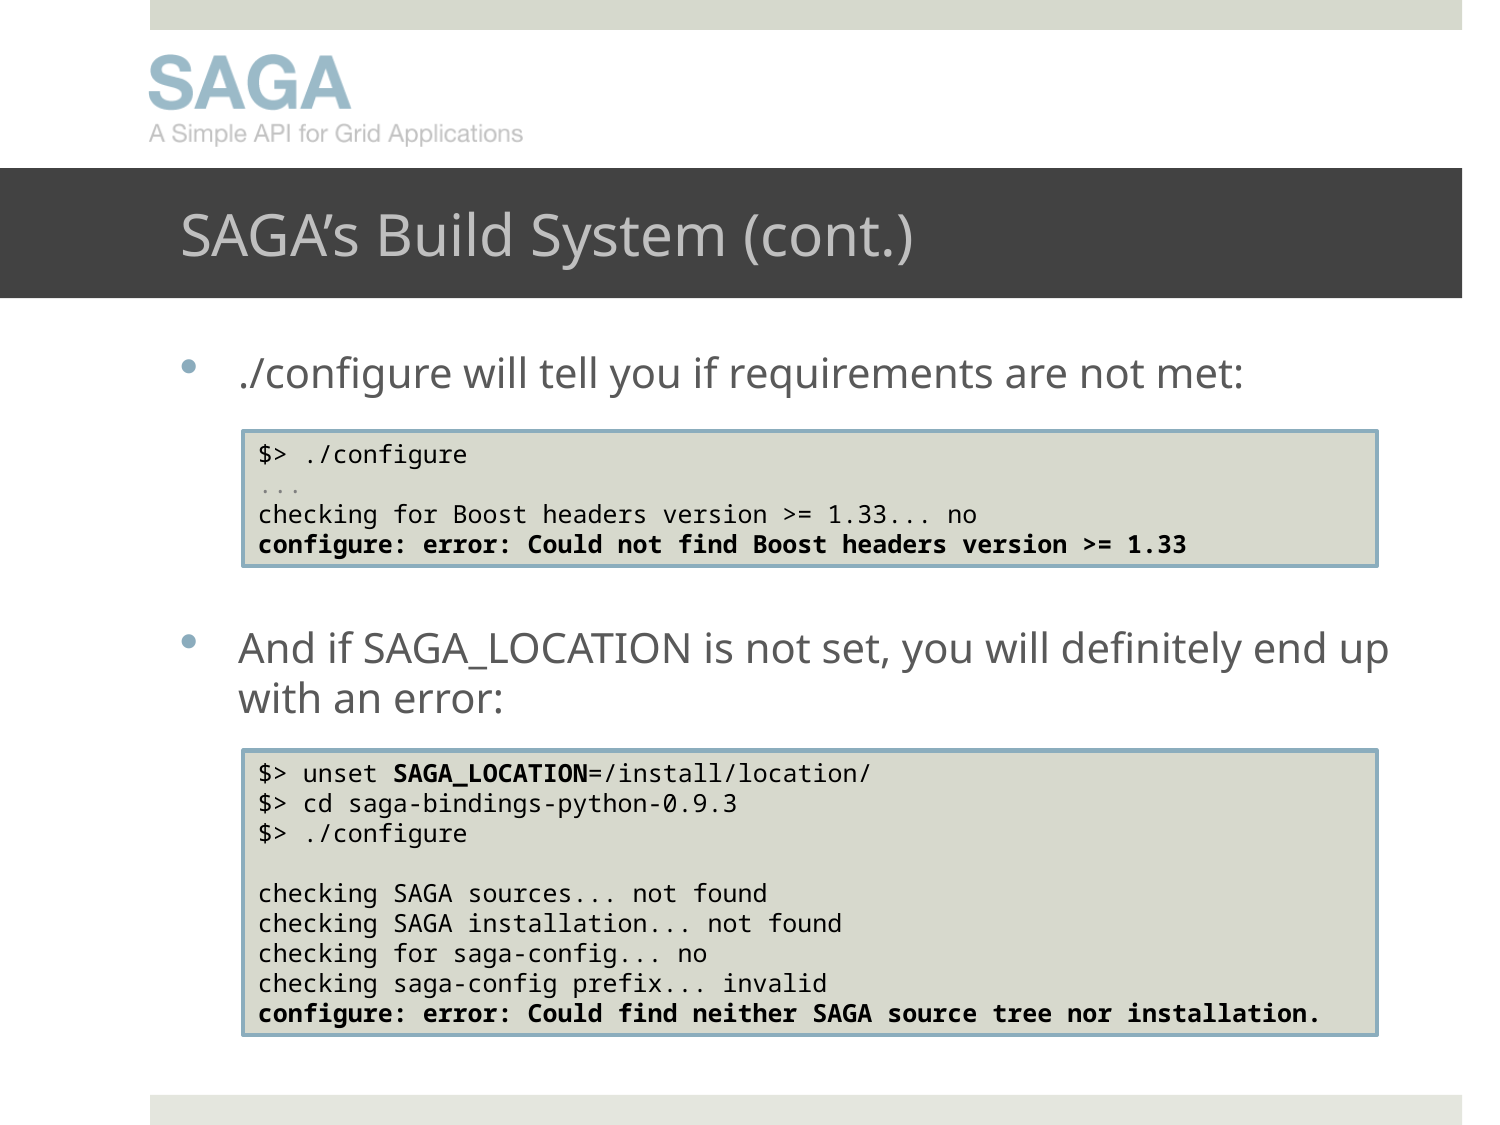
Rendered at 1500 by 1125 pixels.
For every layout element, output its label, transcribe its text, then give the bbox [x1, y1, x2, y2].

text_box $> ./configure ... checking for Boost headers version >= 1.33... no configure: error: Could not find Boost headers version >= 1.33 [241, 429, 1379, 568]
picture [148, 54, 523, 147]
title SAGA’s Build System (cont.) [0, 168, 1463, 299]
text_box $> unset SAGA_LOCATION=/install/location/ $> cd saga-bindings-python-0.9.3 $> ./configure checking SAGA sources... not found checking SAGA installation... not found checking for saga-config... no checking saga-config prefix... invalid configure: error: Could find neither SAGA source tree nor installation. [241, 748, 1379, 1037]
list ./configure will tell you if requirements are not met: And if SAGA_LOCATION is not set, you will definitely end up with an error: [166, 339, 1432, 1028]
